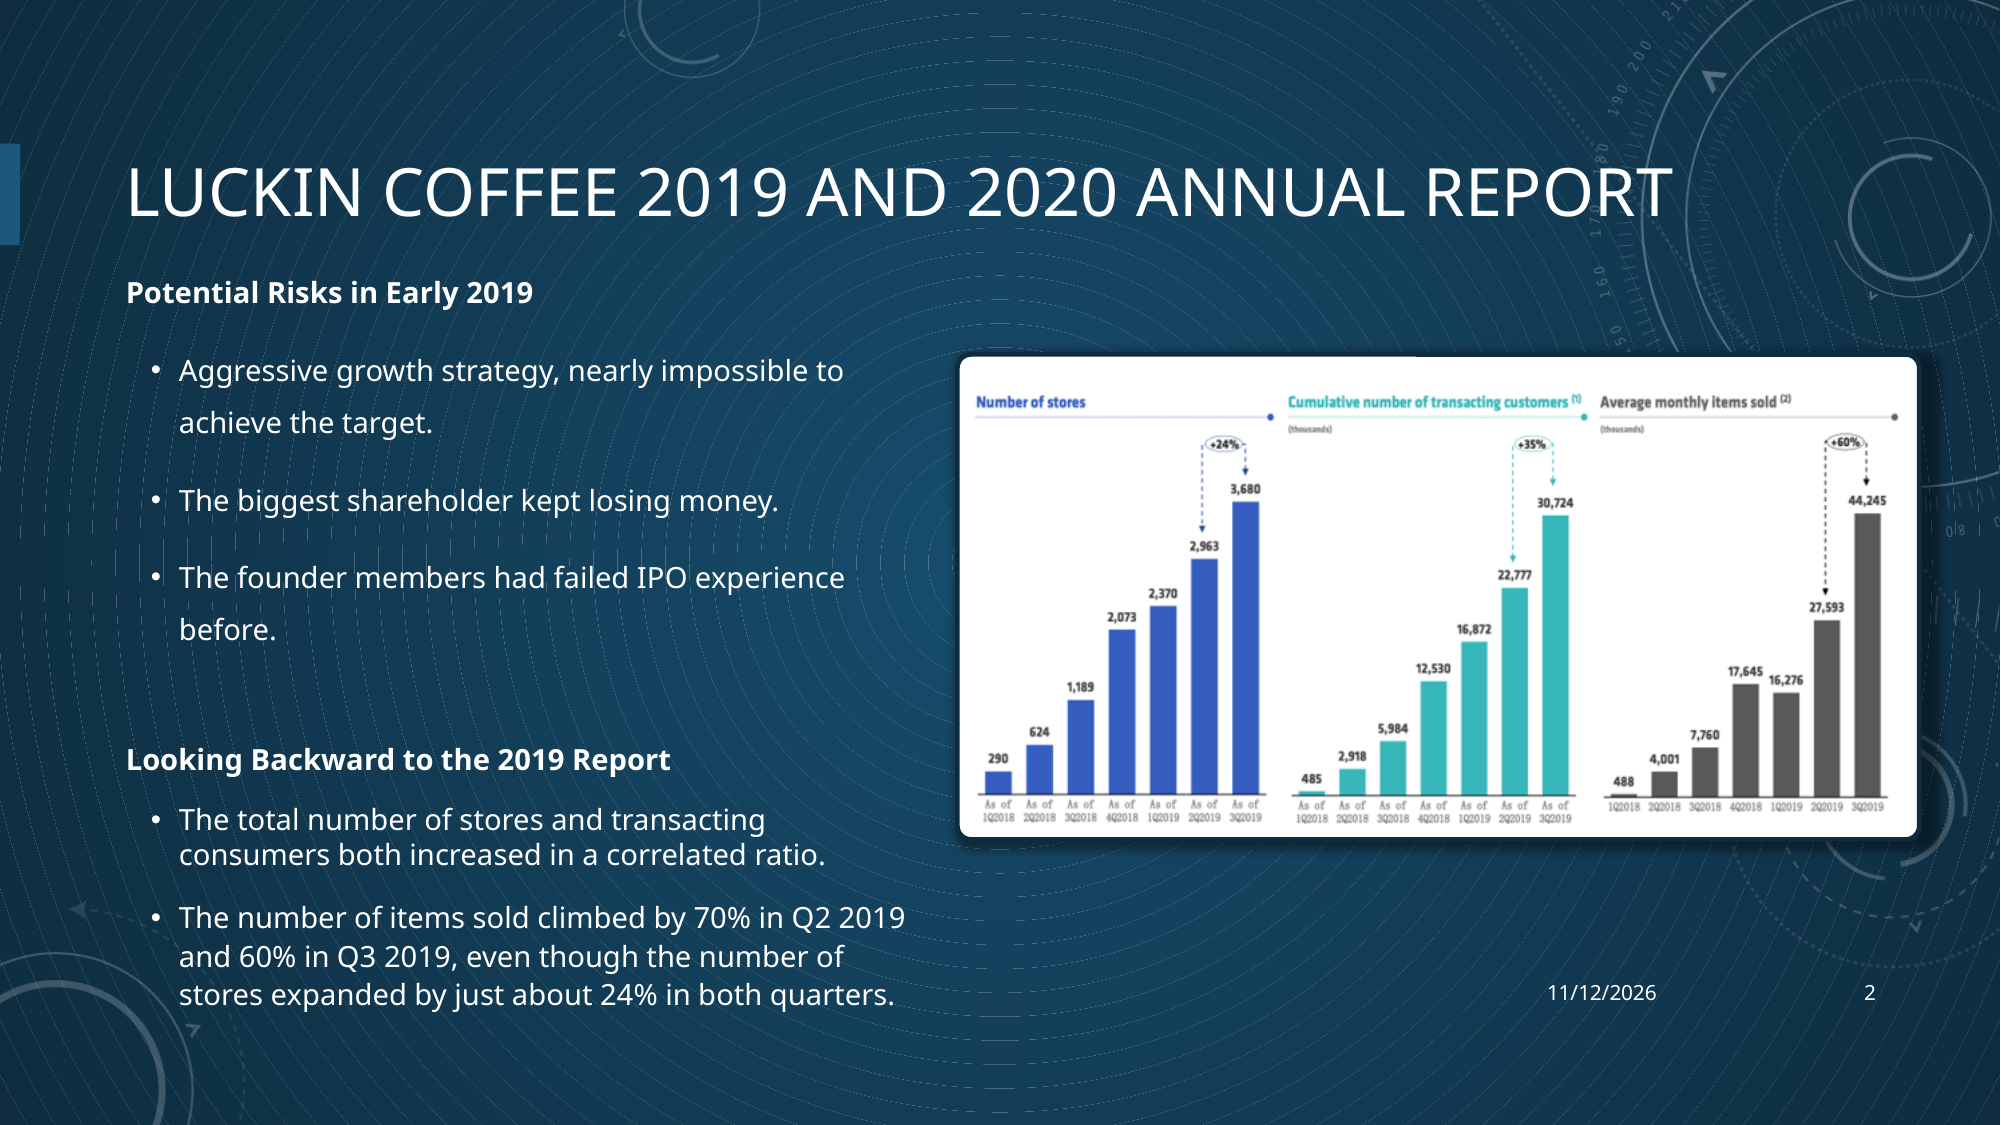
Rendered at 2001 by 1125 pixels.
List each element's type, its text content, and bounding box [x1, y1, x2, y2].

list Potential Risks in Early 2019 Aggressive growth strategy, nearly impossible to achieve the target. The biggest shareholder kept losing money. The founder members had failed IPO experience before. Looking Backward to the 2019 Report The total number of stores and transacting consumers both increased in a correlated ratio. The number of items sold climbed by 70% in Q2 2019 and 60% in Q3 2019, even though the number of stores expanded by just about 24% in both quarters. [110, 266, 932, 1080]
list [957, 354, 1920, 840]
title Luckin Coffee 2019 and 2020 annual report [110, 86, 1890, 294]
picture [0, 0, 2000, 1125]
slide_number 2 [1684, 963, 1891, 1025]
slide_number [1409, 963, 1672, 1025]
